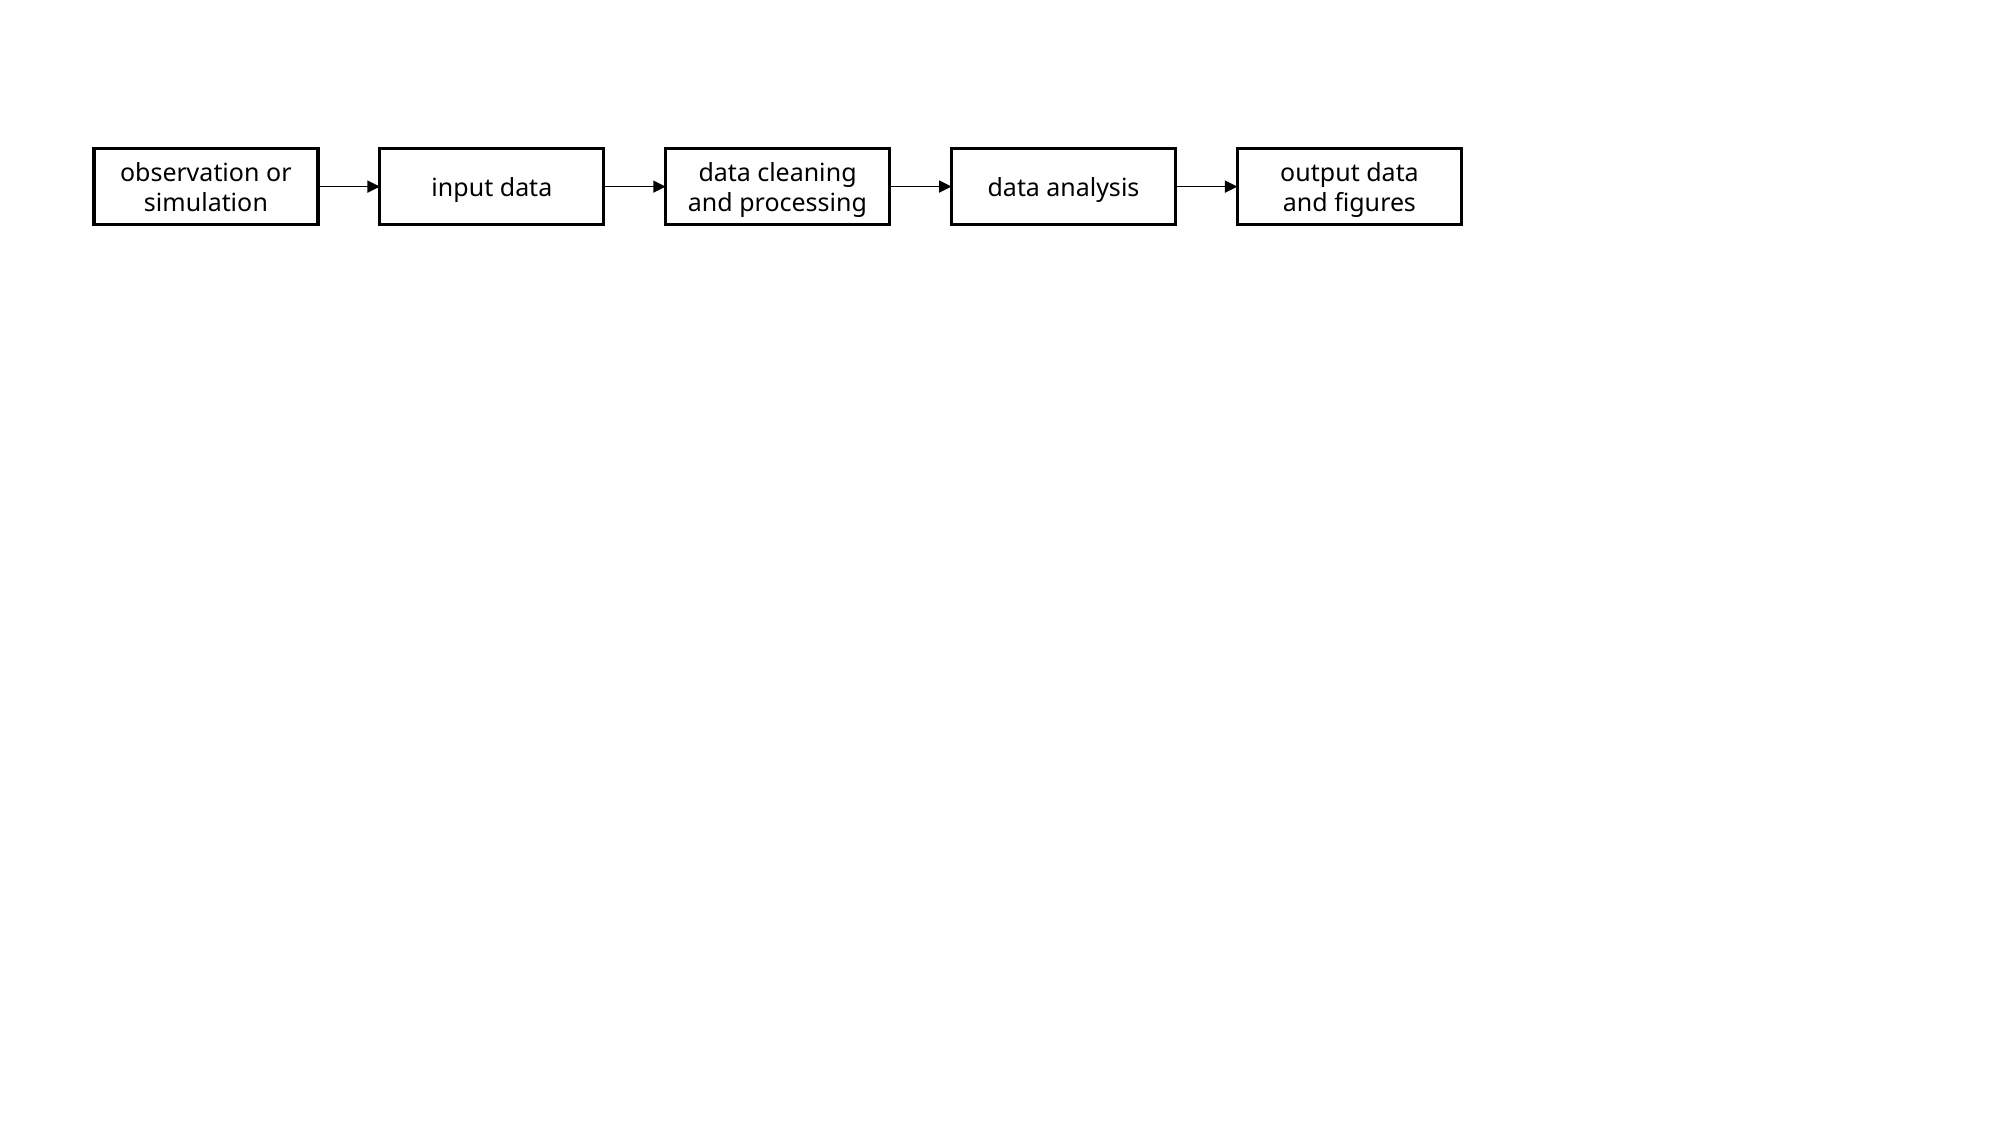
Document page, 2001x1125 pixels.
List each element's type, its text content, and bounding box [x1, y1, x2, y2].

text_box output data and figures [1236, 148, 1463, 226]
text_box input data [379, 148, 605, 226]
text_box data cleaning and processing [665, 148, 891, 226]
text_box data analysis [951, 148, 1177, 226]
text_box observation or simulation [93, 148, 319, 226]
